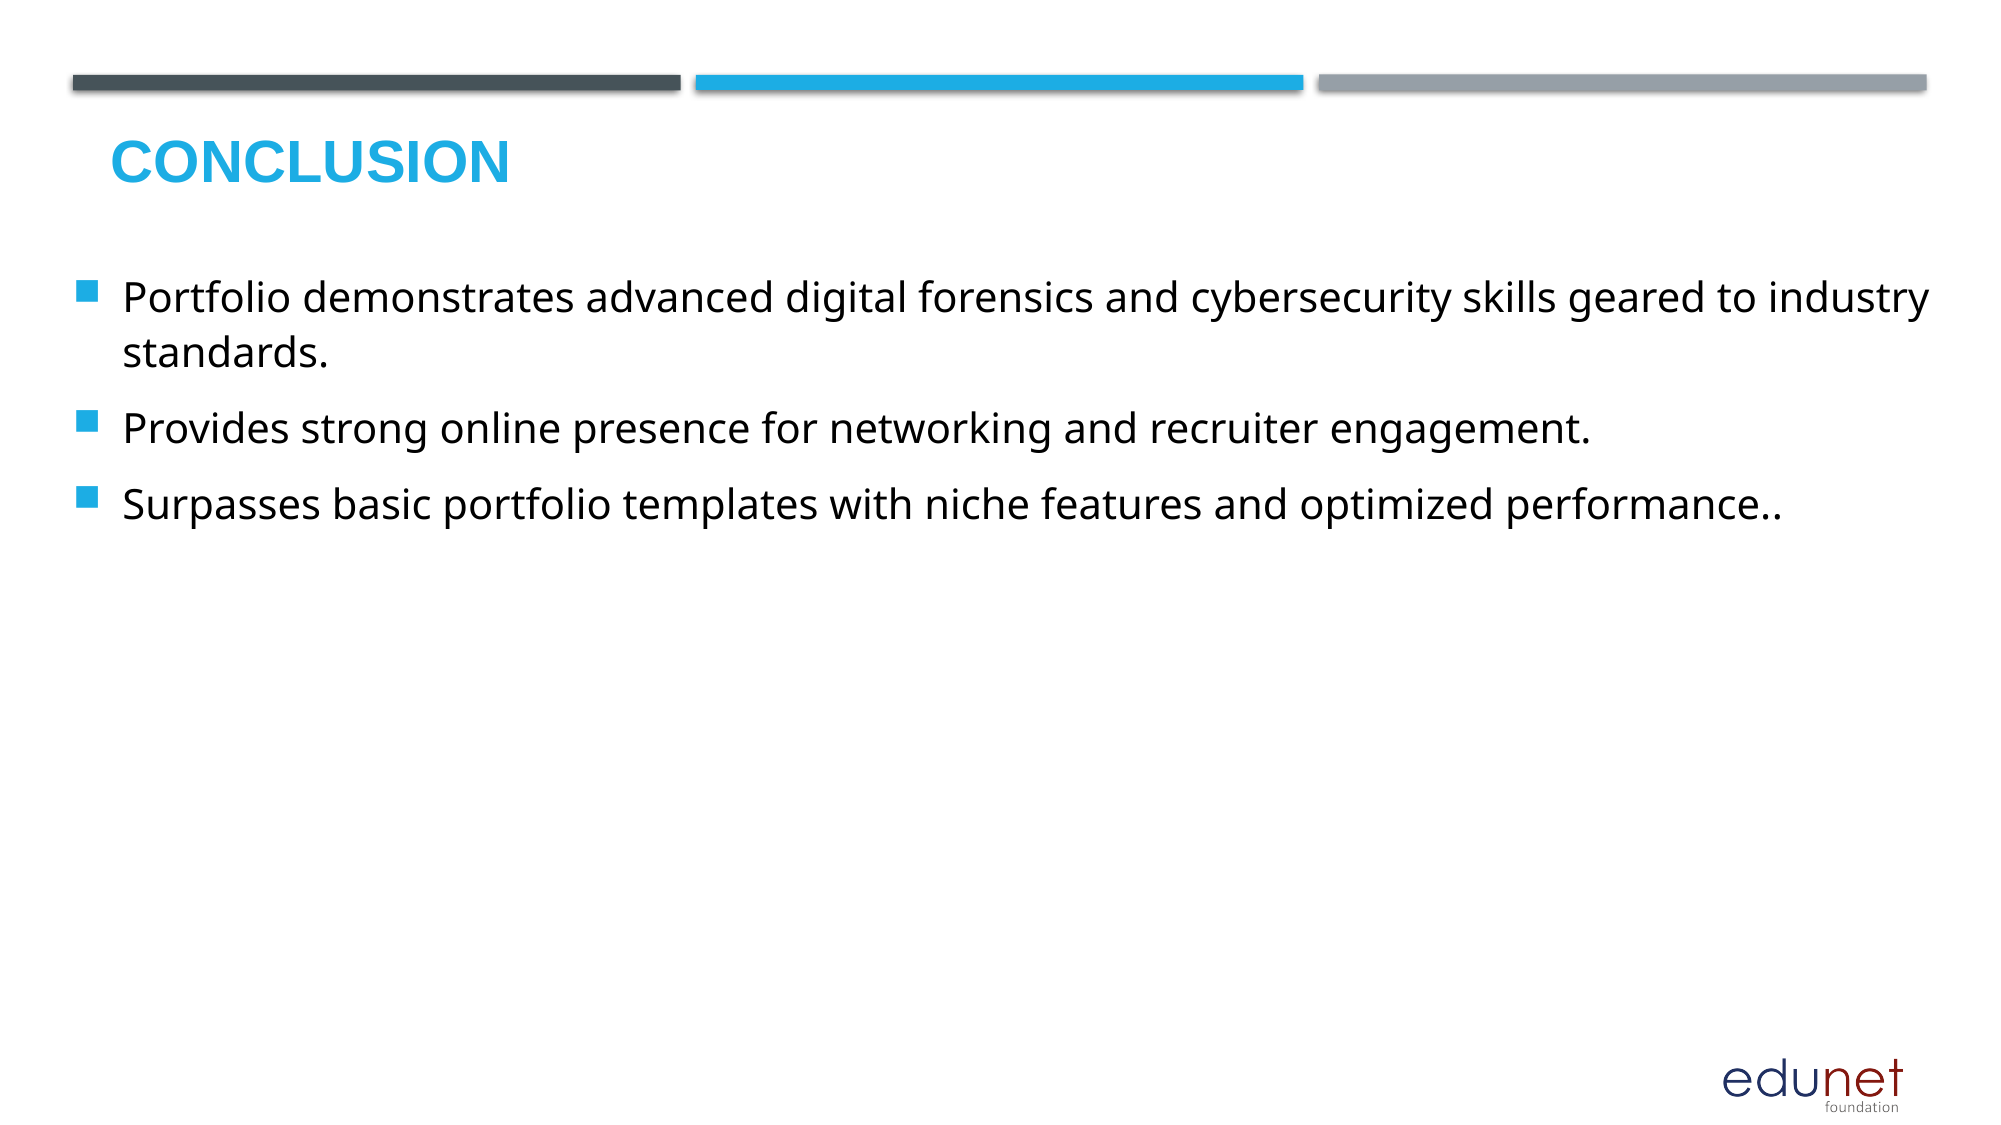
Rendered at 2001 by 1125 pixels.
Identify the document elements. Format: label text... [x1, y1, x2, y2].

picture [1719, 1056, 1905, 1116]
list Portfolio demonstrates advanced digital forensics and cybersecurity skills geared to industry standards. Provides strong online presence for networking and recruiter engagement. Surpasses basic portfolio templates with niche features and optimized performance.. [57, 70, 1963, 724]
